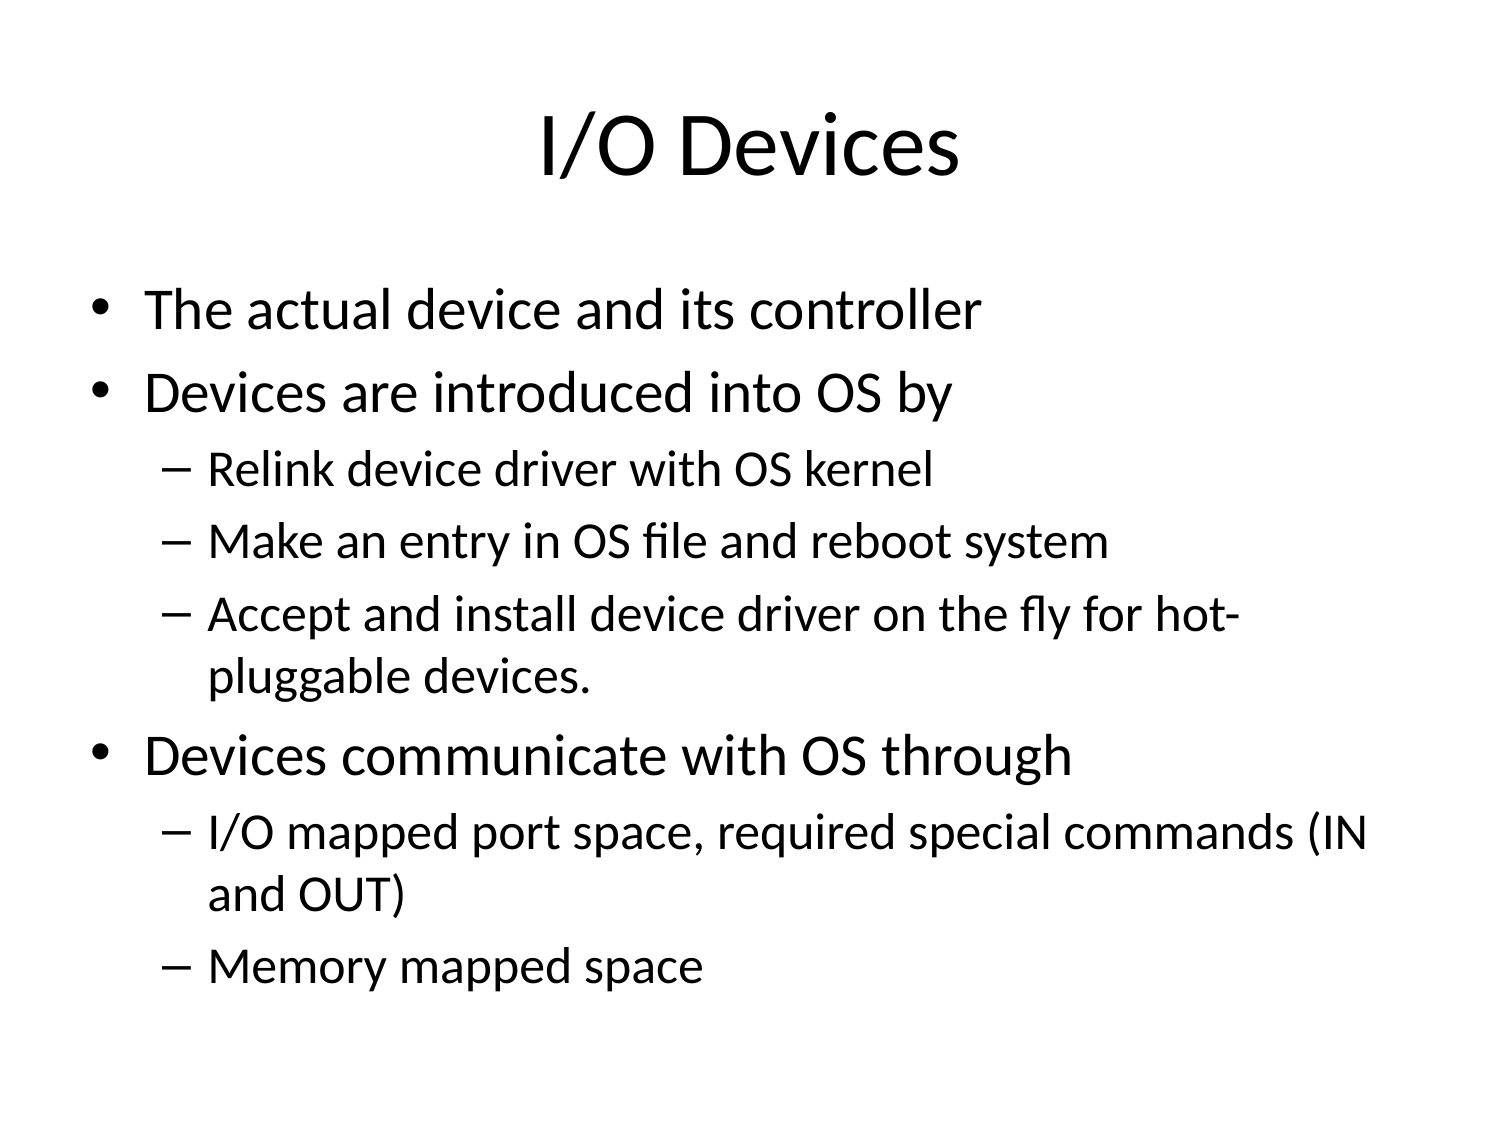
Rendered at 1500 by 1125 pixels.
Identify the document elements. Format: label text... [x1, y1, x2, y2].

title I/O Devices [75, 45, 1425, 233]
list The actual device and its controller Devices are introduced into OS by Relink device driver with OS kernel Make an entry in OS file and reboot system Accept and install device driver on the fly for hot-pluggable devices. Devices communicate with OS through I/O mapped port space, required special commands (IN and OUT) Memory mapped space [75, 262, 1425, 1005]
